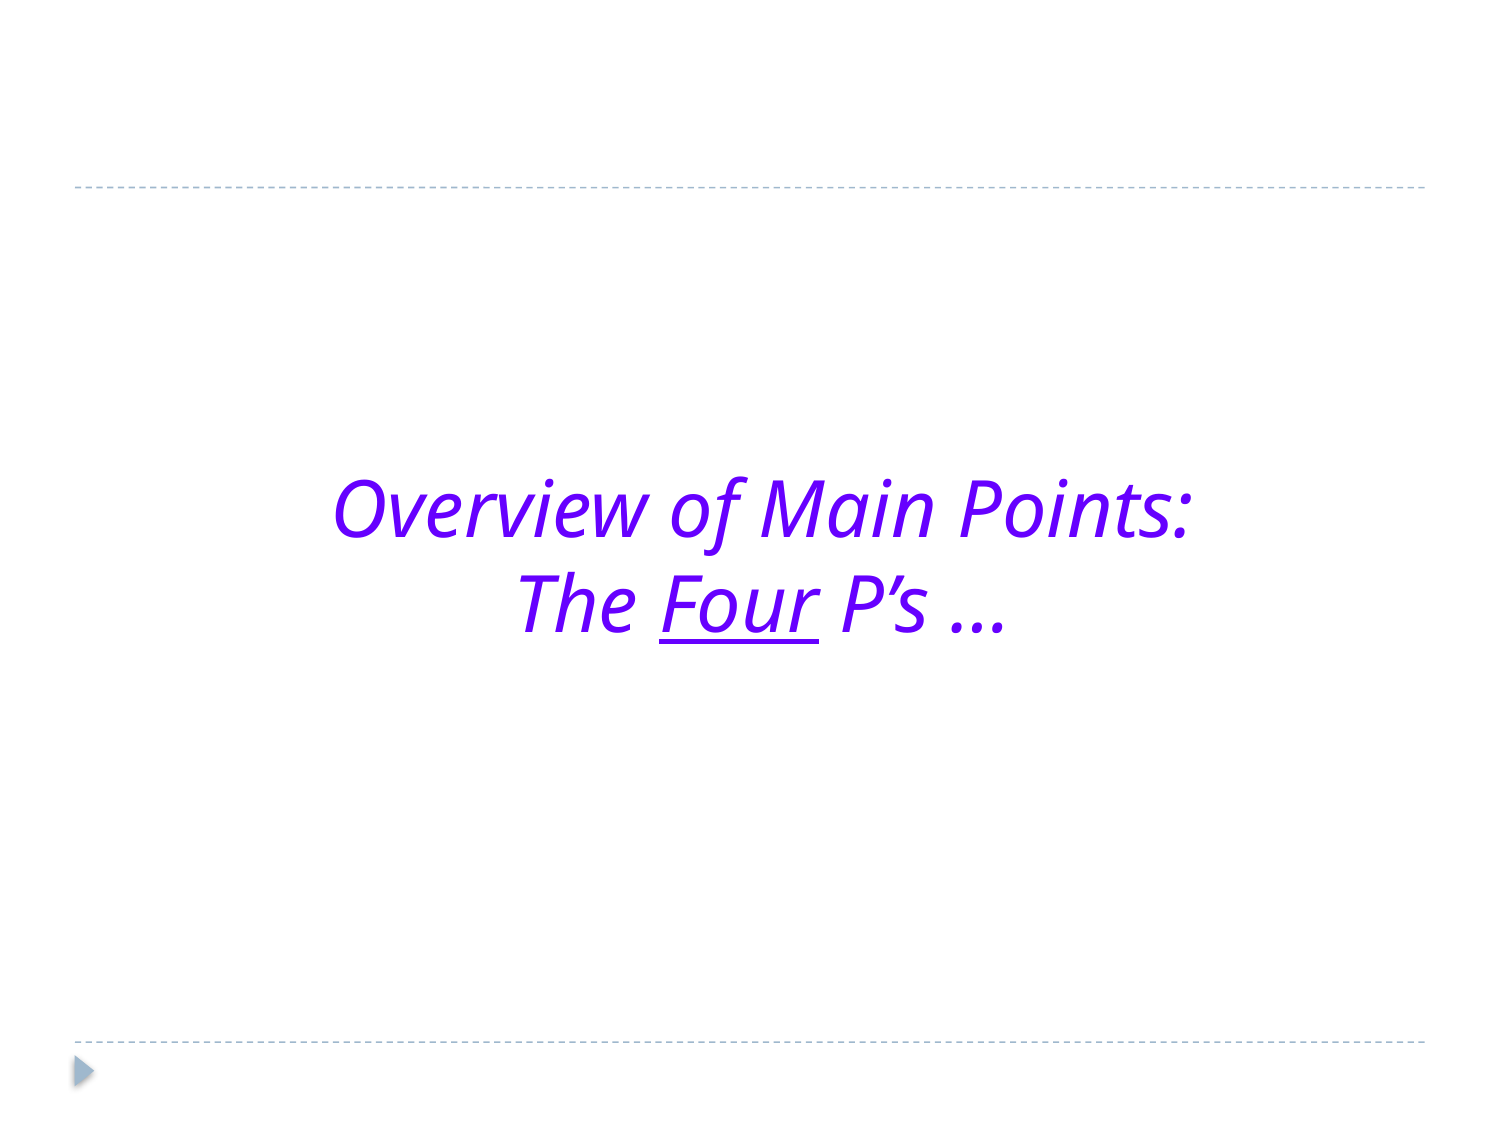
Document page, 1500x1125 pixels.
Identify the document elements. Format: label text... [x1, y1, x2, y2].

title Overview of Main Points: The Four P’s … [162, 451, 1363, 656]
